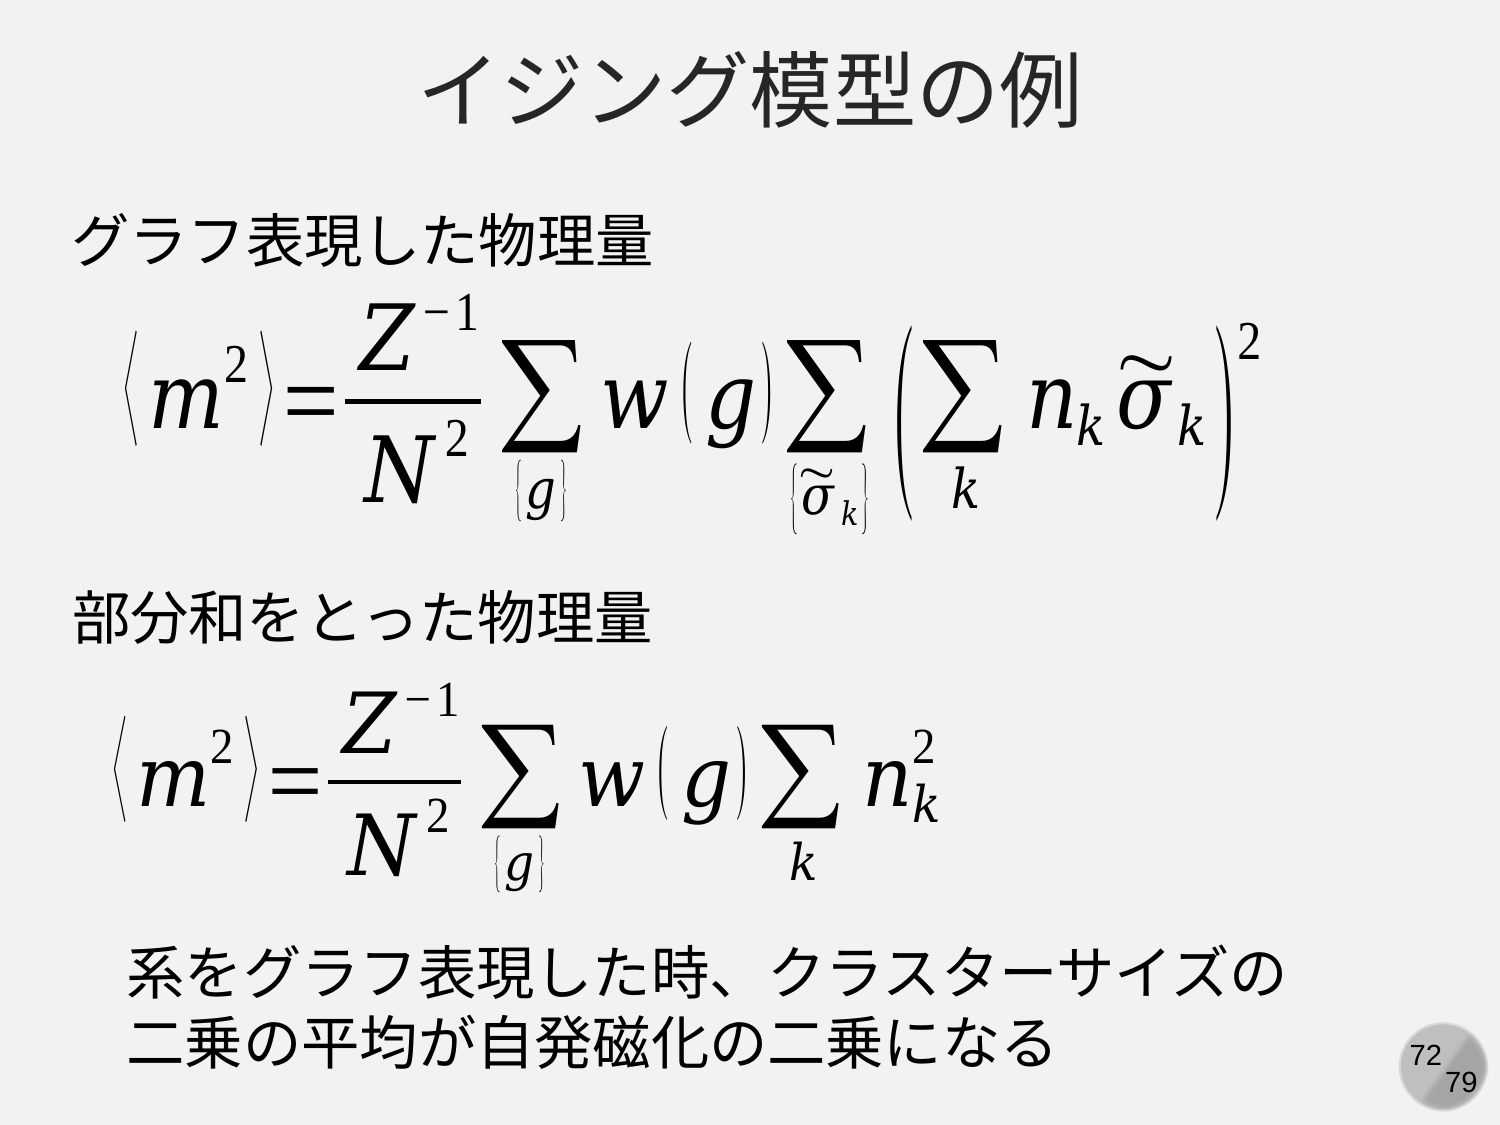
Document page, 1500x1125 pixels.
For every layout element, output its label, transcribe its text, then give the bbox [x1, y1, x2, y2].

text_box 系をグラフ表現した時、クラスターサイズの二乗の平均が自発磁化の二乗になる [112, 928, 1306, 1084]
text_box 部分和をとった物理量 [57, 574, 668, 659]
list イジング模型の例 [0, 31, 1500, 155]
text_box グラフ表現した物理量 [56, 196, 669, 281]
